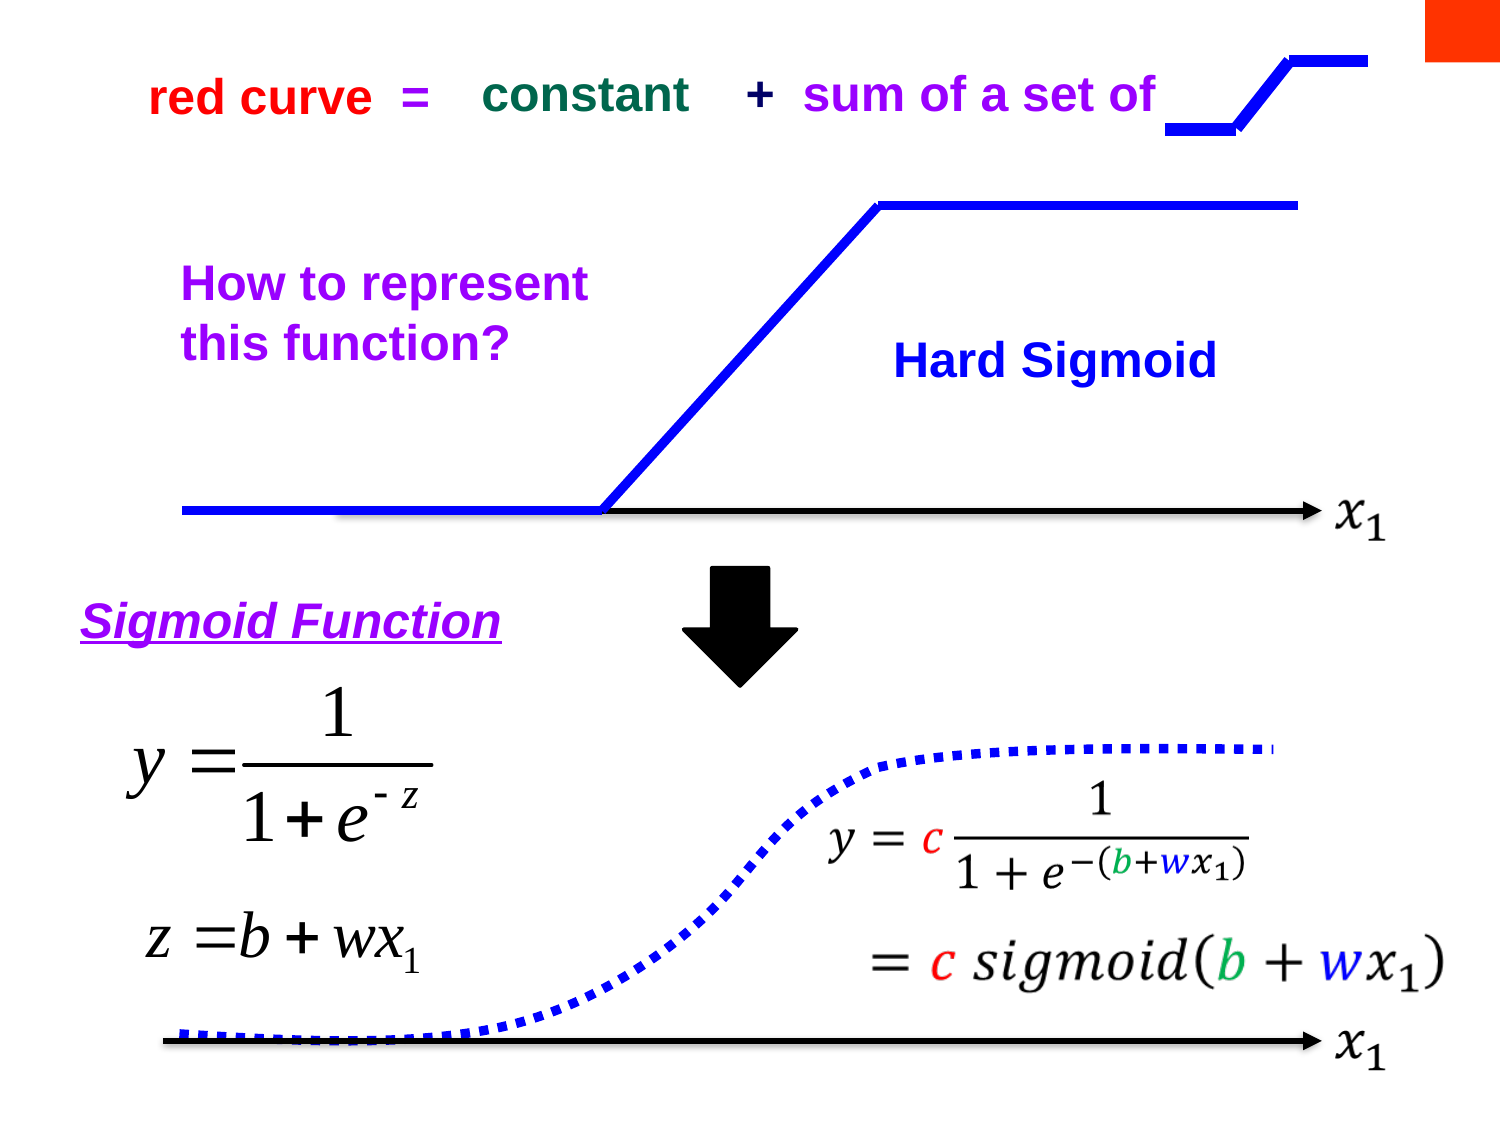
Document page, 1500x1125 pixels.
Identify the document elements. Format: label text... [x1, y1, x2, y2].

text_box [133, 890, 430, 985]
text_box [859, 923, 1457, 996]
text_box Sigmoid Function [65, 580, 590, 656]
text_box [1327, 1003, 1398, 1074]
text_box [133, 53, 1368, 133]
text_box [820, 773, 1257, 892]
slide_number [1425, 0, 1500, 63]
text_box Hard Sigmoid [882, 320, 1356, 395]
text_box [861, 746, 1274, 773]
text_box [1327, 472, 1398, 544]
text_box How to represent this function? [165, 242, 596, 378]
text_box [601, 205, 879, 511]
text_box [681, 565, 799, 688]
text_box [113, 665, 449, 858]
text_box [179, 796, 820, 1036]
